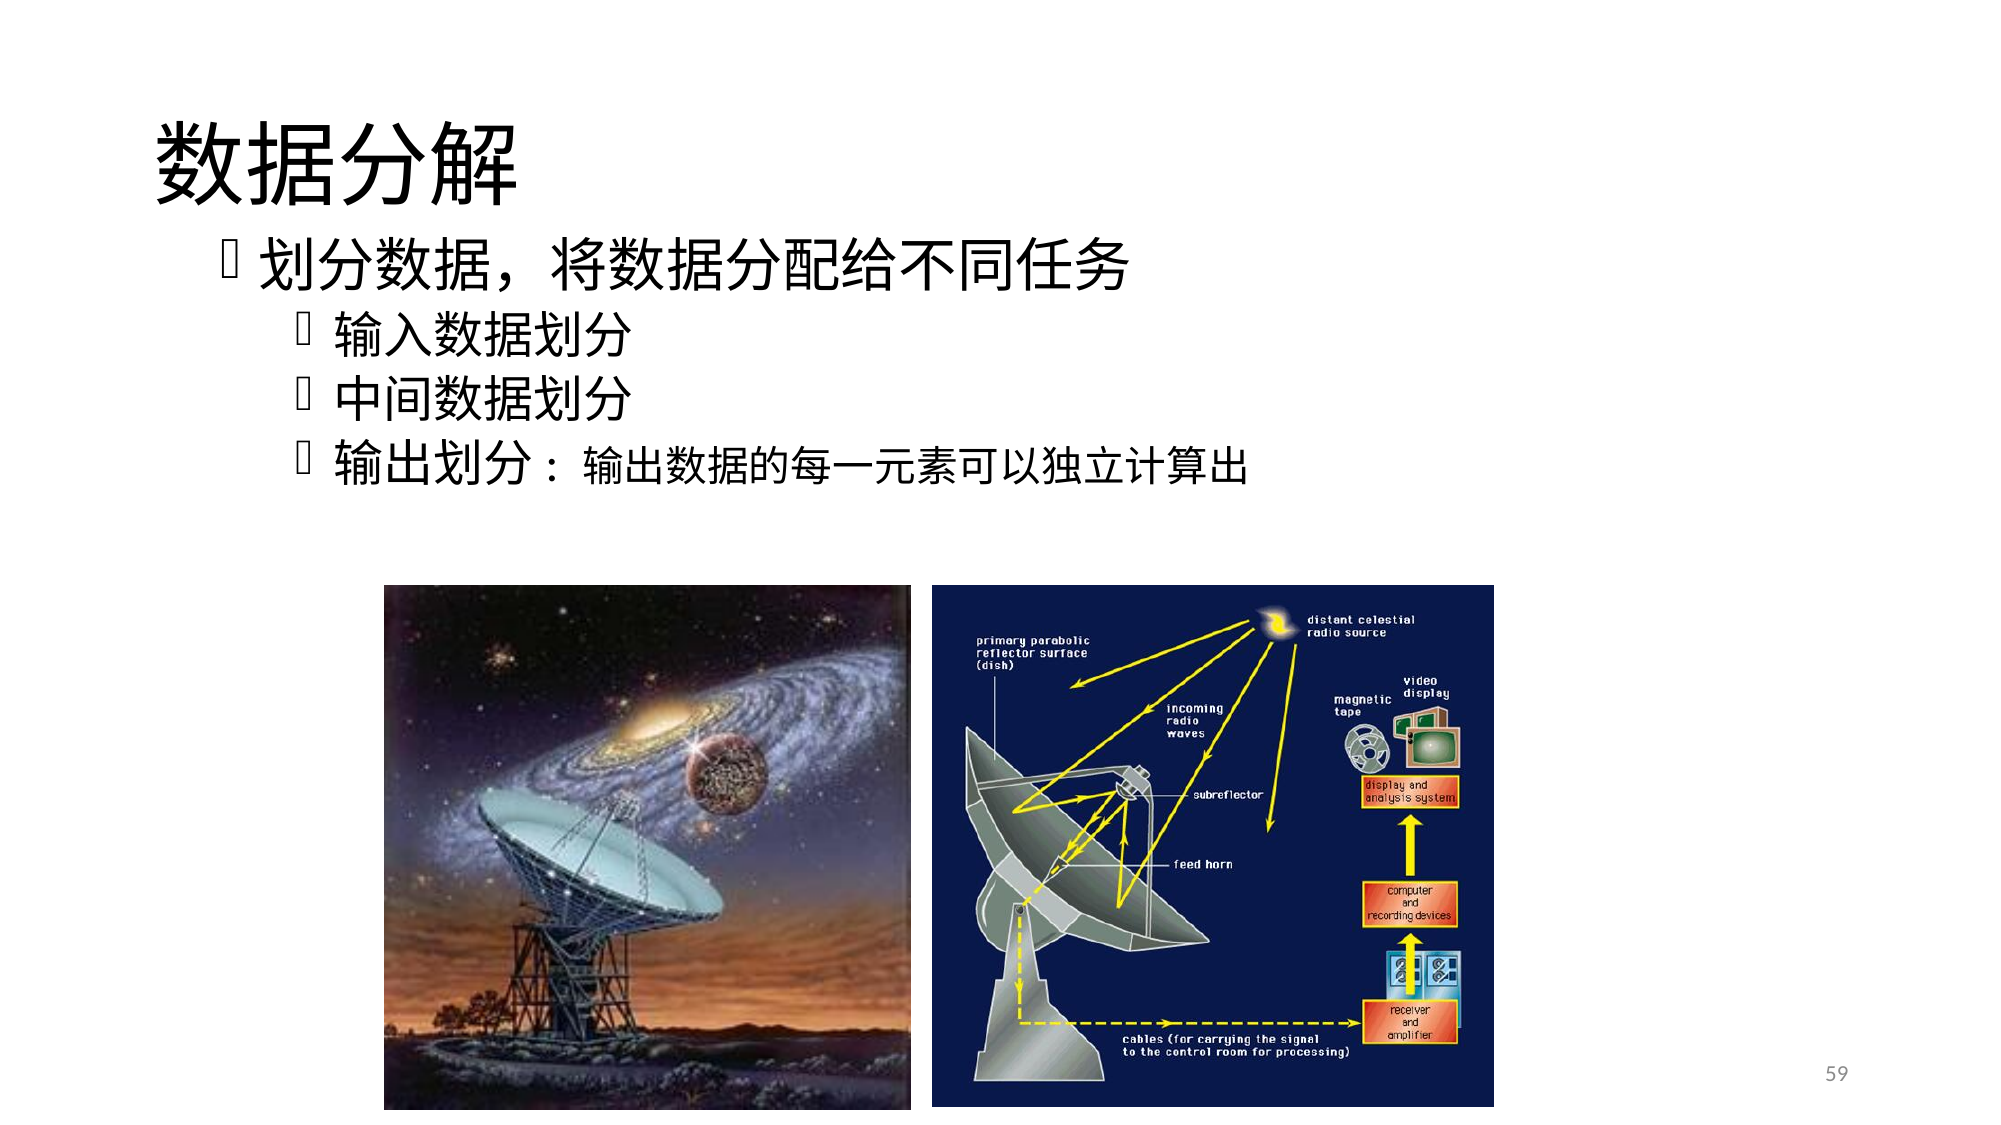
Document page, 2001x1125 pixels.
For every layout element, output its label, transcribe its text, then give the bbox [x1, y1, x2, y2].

list 划分数据，将数据分配给不同任务 输入数据划分 中间数据划分 输出划分: 输出数据的每一元素可以独立计算出 [205, 229, 1659, 849]
slide_number 59 [1494, 1042, 1864, 1103]
picture [384, 585, 911, 1110]
picture [932, 585, 1494, 1107]
title 数据分解 [138, 60, 1864, 278]
